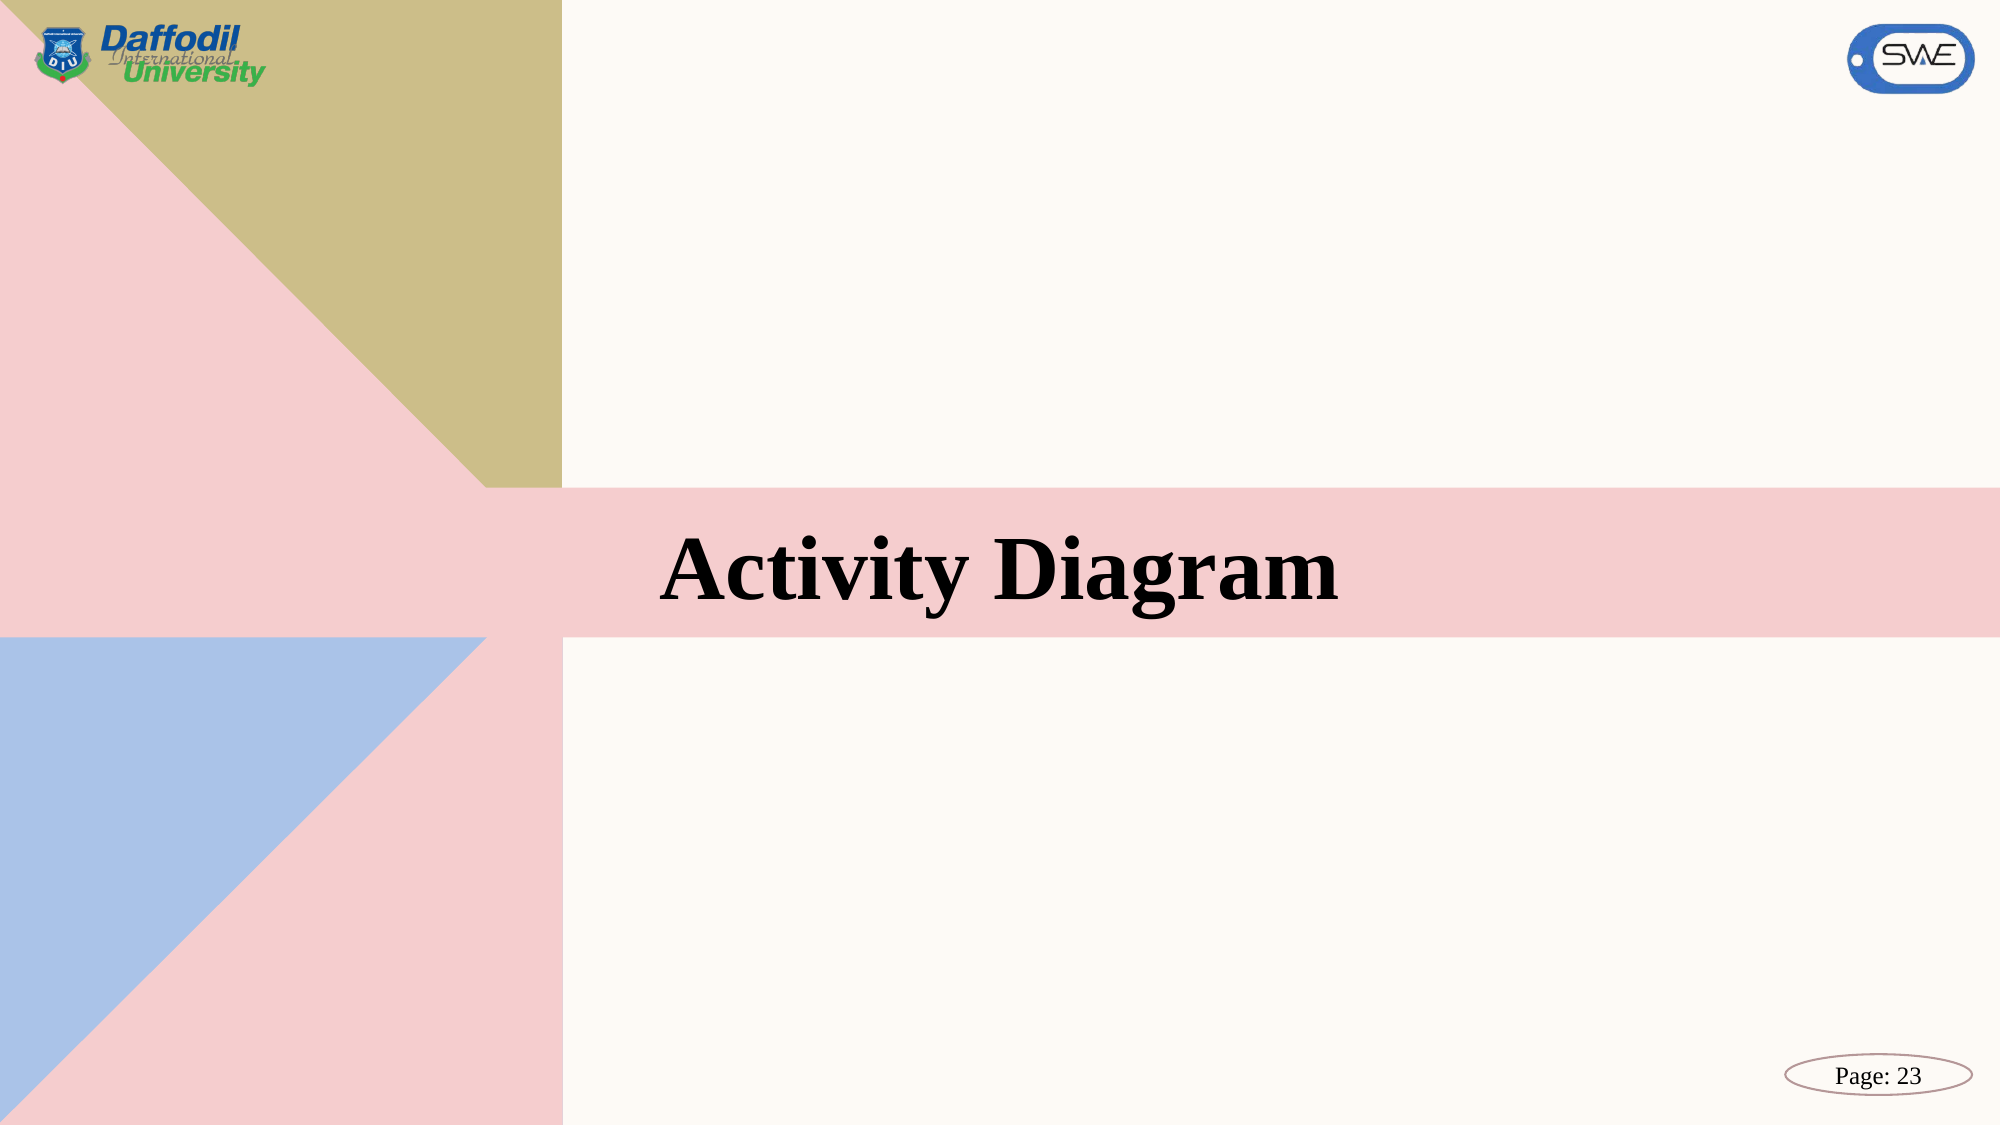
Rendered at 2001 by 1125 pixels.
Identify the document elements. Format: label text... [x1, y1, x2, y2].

text_box Page: 23 [1784, 1053, 1974, 1096]
text_box Activity Diagram [0, 487, 2000, 638]
picture [34, 24, 267, 87]
picture [1839, 0, 1978, 110]
